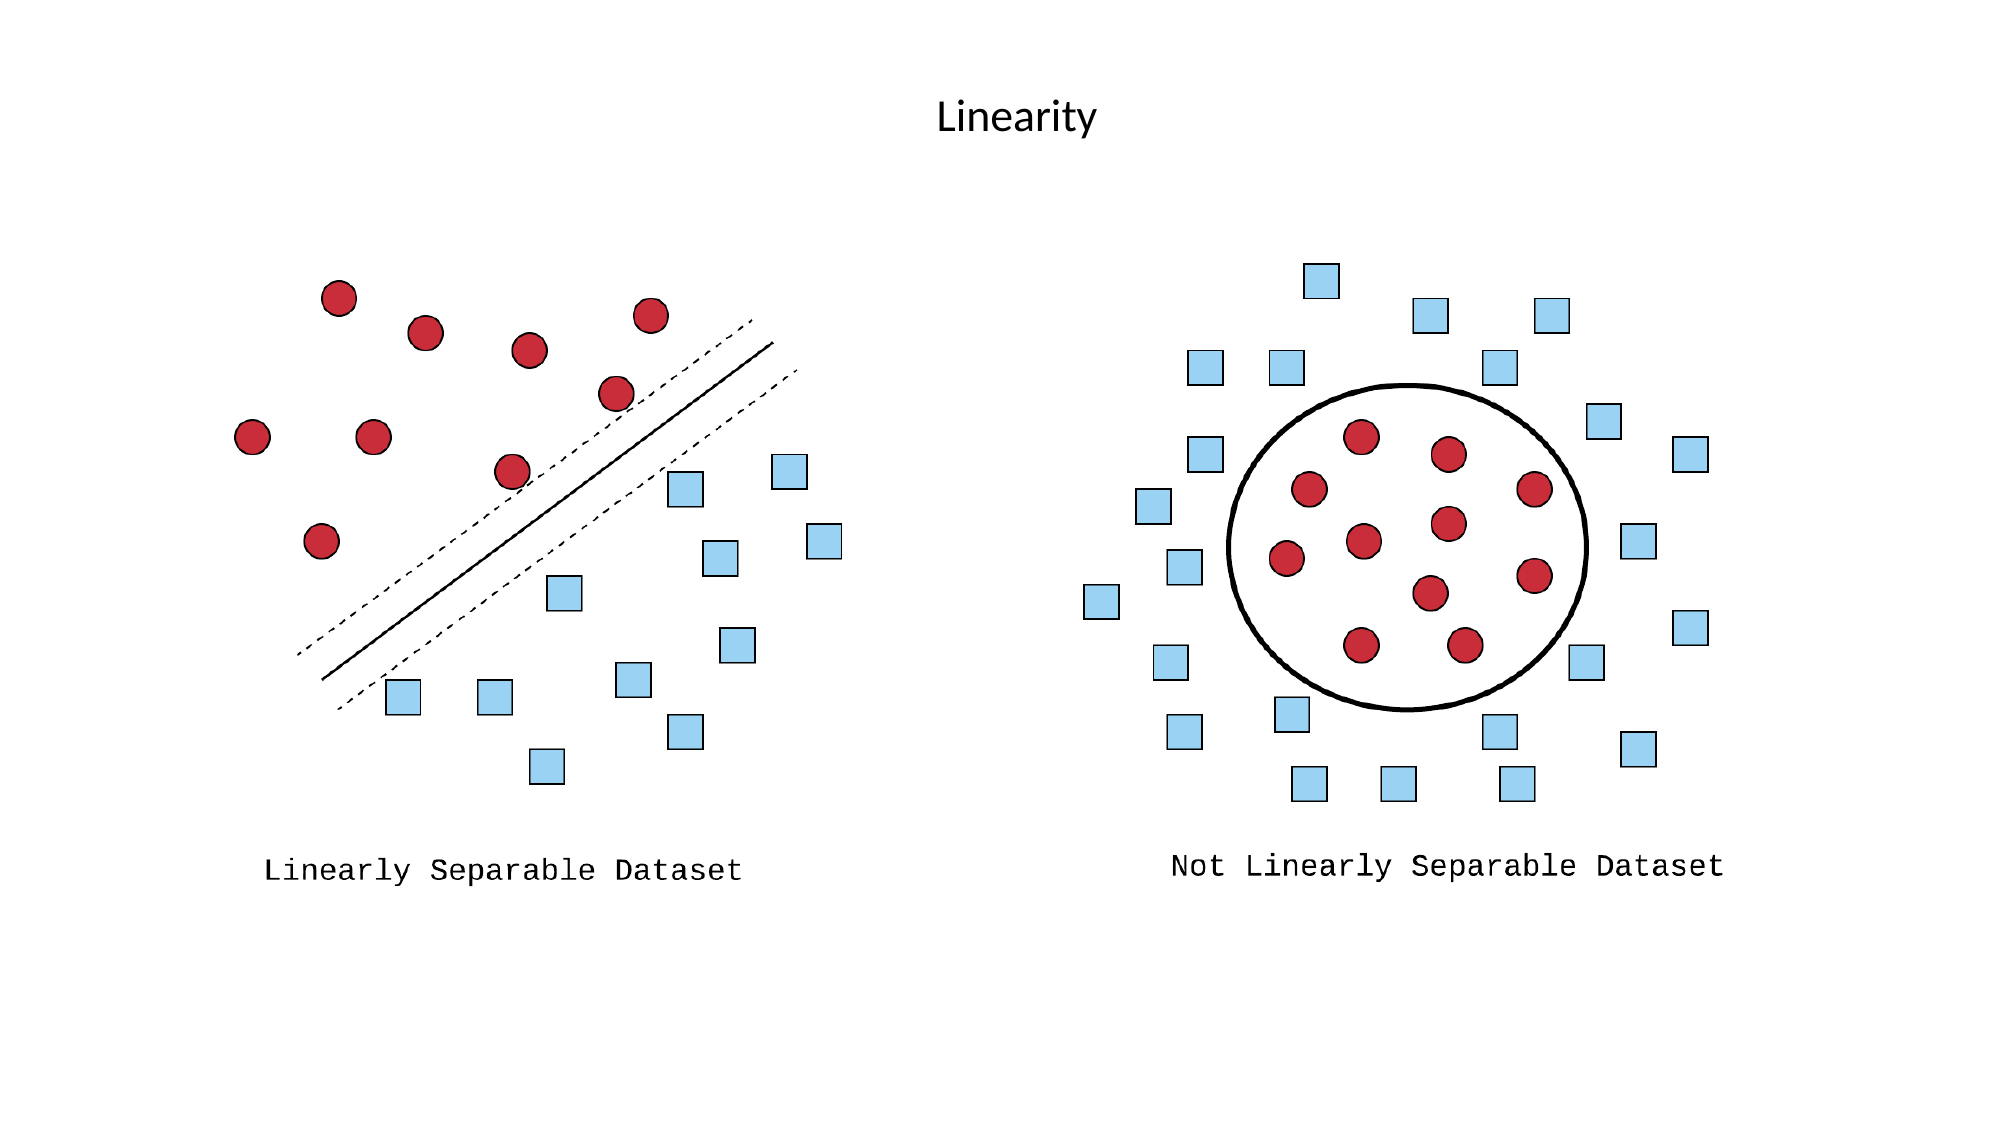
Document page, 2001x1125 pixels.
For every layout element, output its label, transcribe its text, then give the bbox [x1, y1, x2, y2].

text_box Linearity [161, 78, 1873, 149]
picture [174, 194, 1795, 931]
